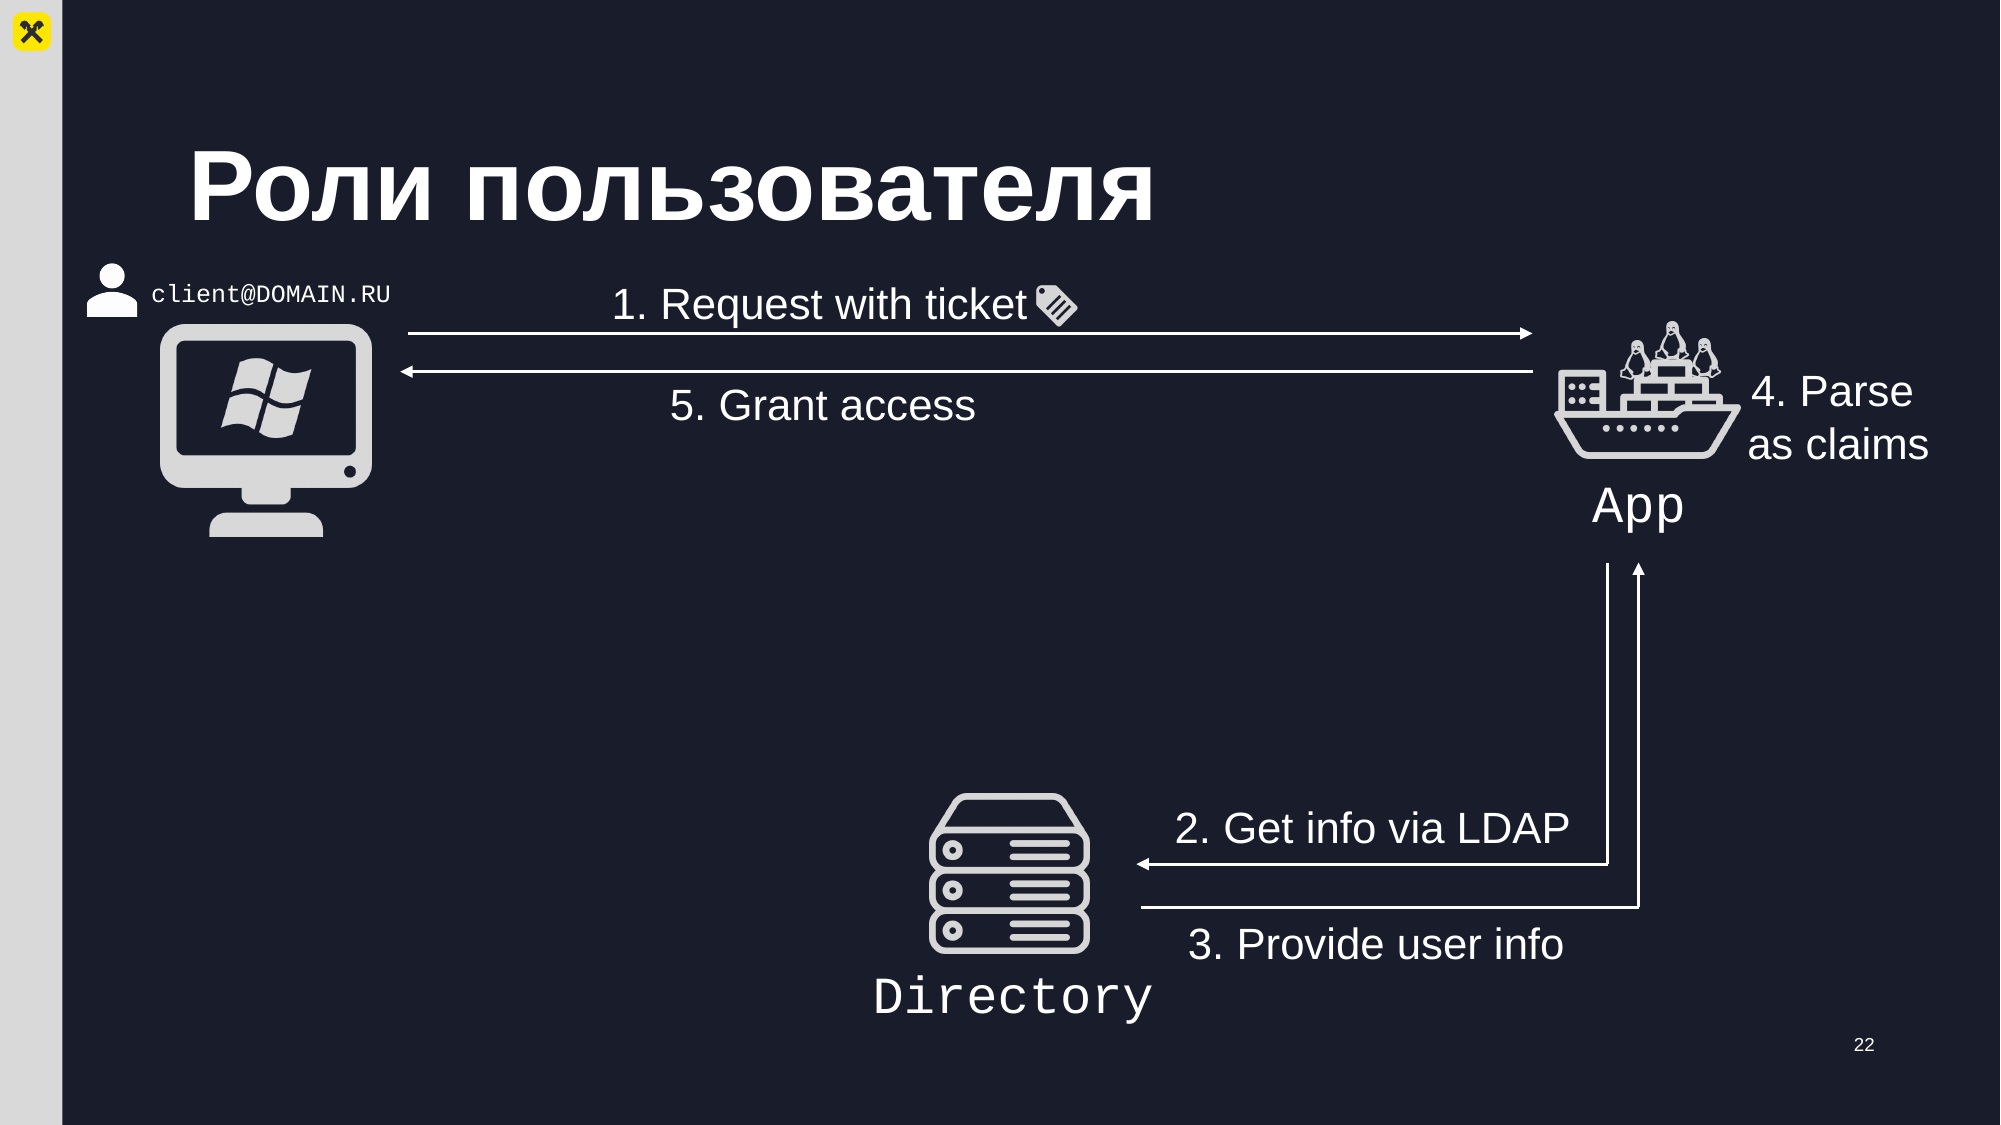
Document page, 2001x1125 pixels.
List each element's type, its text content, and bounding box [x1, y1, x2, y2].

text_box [871, 793, 1171, 1033]
text_box 5. Grant access [669, 372, 992, 437]
text_box 2. Get info via LDAP [1174, 791, 1587, 860]
title Роли пользователя [188, 126, 1774, 283]
text_box 4. Parse as claims [1747, 355, 1946, 476]
text_box client@DOMAIN.RU [150, 270, 406, 315]
picture [74, 252, 150, 328]
text_box App [1592, 503, 1702, 540]
text_box 3. Provide user info [1187, 908, 1580, 976]
picture [160, 324, 372, 537]
text_box 1. Request with ticket [611, 268, 1044, 333]
picture [1554, 315, 1741, 503]
picture [1022, 271, 1090, 339]
slide_number 22 [1749, 1000, 1875, 1064]
